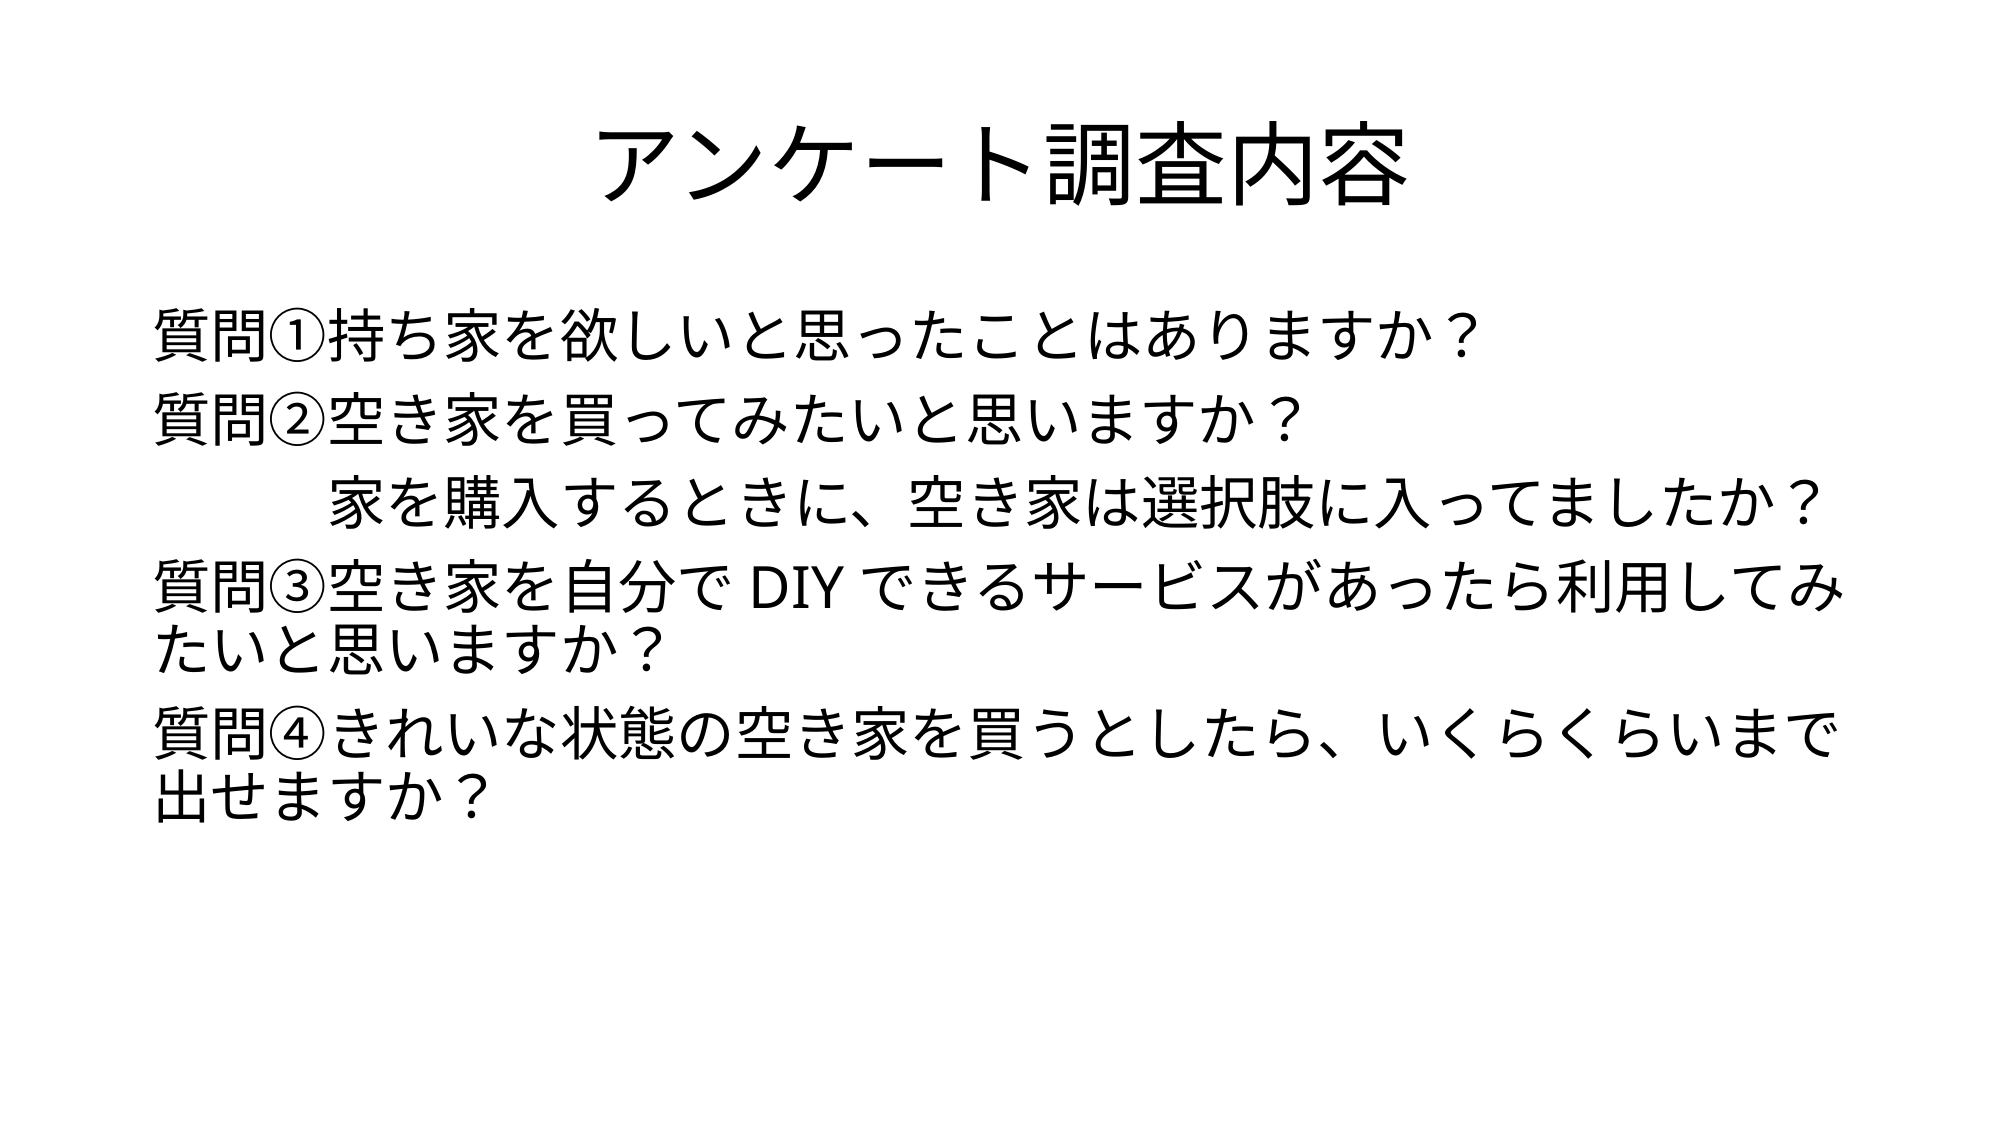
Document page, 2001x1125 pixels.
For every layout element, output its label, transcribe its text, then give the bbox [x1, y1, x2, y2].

list 質問①持ち家を欲しいと思ったことはありますか？ 質問②空き家を買ってみたいと思いますか？ 家を購入するときに、空き家は選択肢に入ってましたか？ 質問③空き家を自分でDIYできるサービスがあったら利用してみたいと思いますか？ 質問④きれいな状態の空き家を買うとしたら、いくらくらいまで出せますか？ [137, 299, 1863, 1014]
title アンケート調査内容 [137, 59, 1863, 278]
